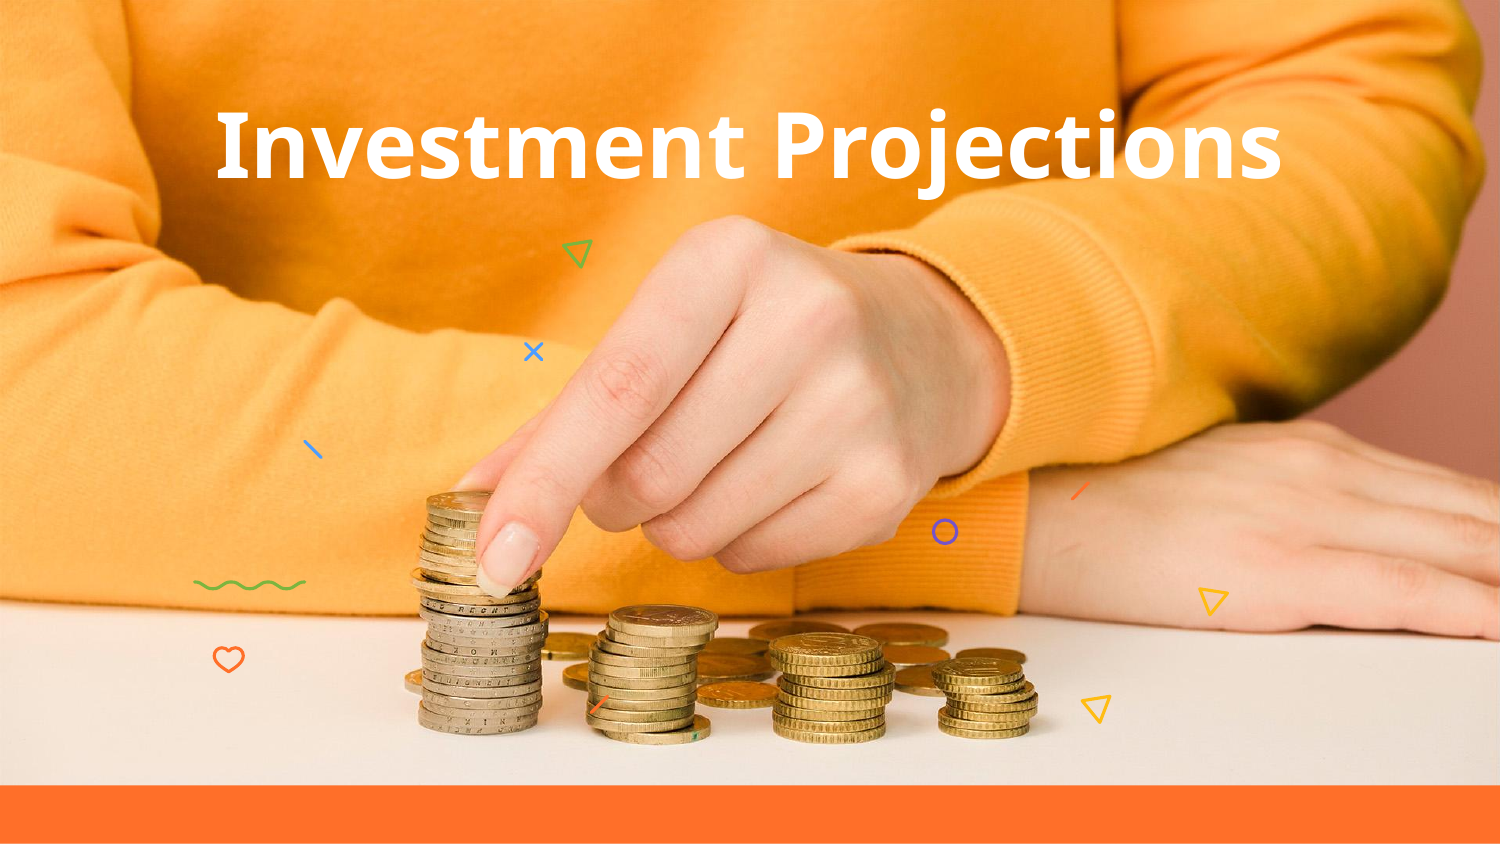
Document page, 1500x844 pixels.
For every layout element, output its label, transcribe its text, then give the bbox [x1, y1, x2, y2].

picture [0, 0, 1500, 785]
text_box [194, 240, 1228, 723]
title Investment Projections [118, 95, 1382, 190]
